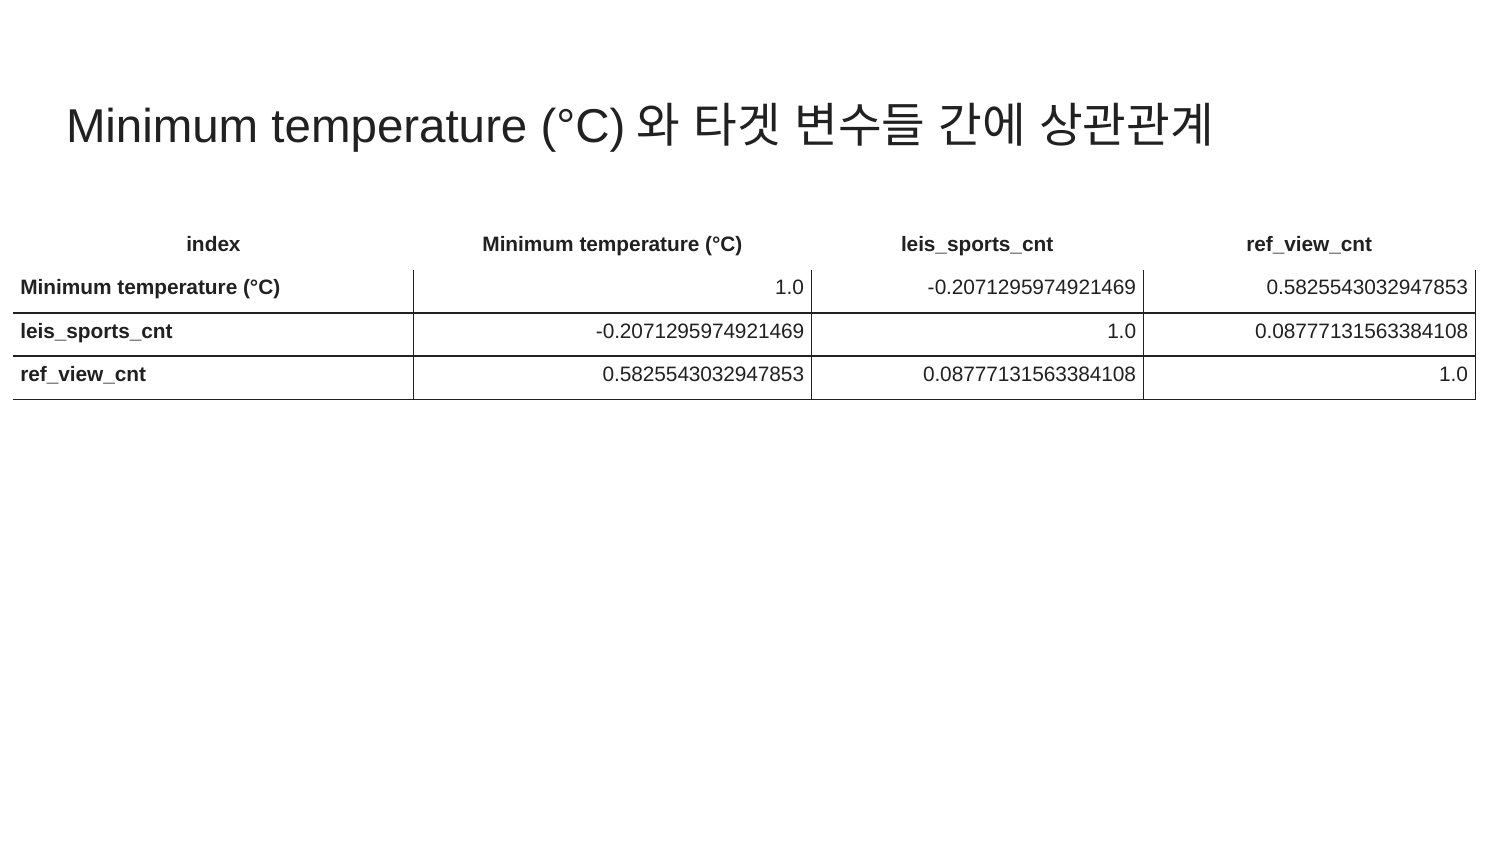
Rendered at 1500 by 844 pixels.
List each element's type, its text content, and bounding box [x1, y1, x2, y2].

table_cell ref_view_cnt [13, 357, 413, 399]
title Minimum temperature (°C)와 타겟 변수들 간에 상관관계 [51, 76, 1449, 171]
table_cell 0.08777131563384108 [812, 357, 1143, 399]
table_cell Minimum temperature (°C) [13, 270, 413, 312]
table_header leis_sports_cnt [811, 227, 1143, 270]
table_cell 0.08777131563384108 [1144, 314, 1475, 355]
table_header ref_view_cnt [1143, 227, 1475, 270]
table_cell -0.2071295974921469 [812, 270, 1143, 312]
table_cell leis_sports_cnt [13, 314, 413, 355]
table_cell 1.0 [812, 314, 1143, 355]
table_cell 0.5825543032947853 [414, 357, 811, 399]
table_cell 1.0 [1144, 357, 1475, 399]
table_cell 0.5825543032947853 [1144, 270, 1475, 312]
table_header Minimum temperature (°C) [414, 227, 811, 270]
table_header index [13, 227, 414, 270]
table_cell -0.2071295974921469 [414, 314, 811, 355]
table_cell 1.0 [414, 270, 811, 312]
